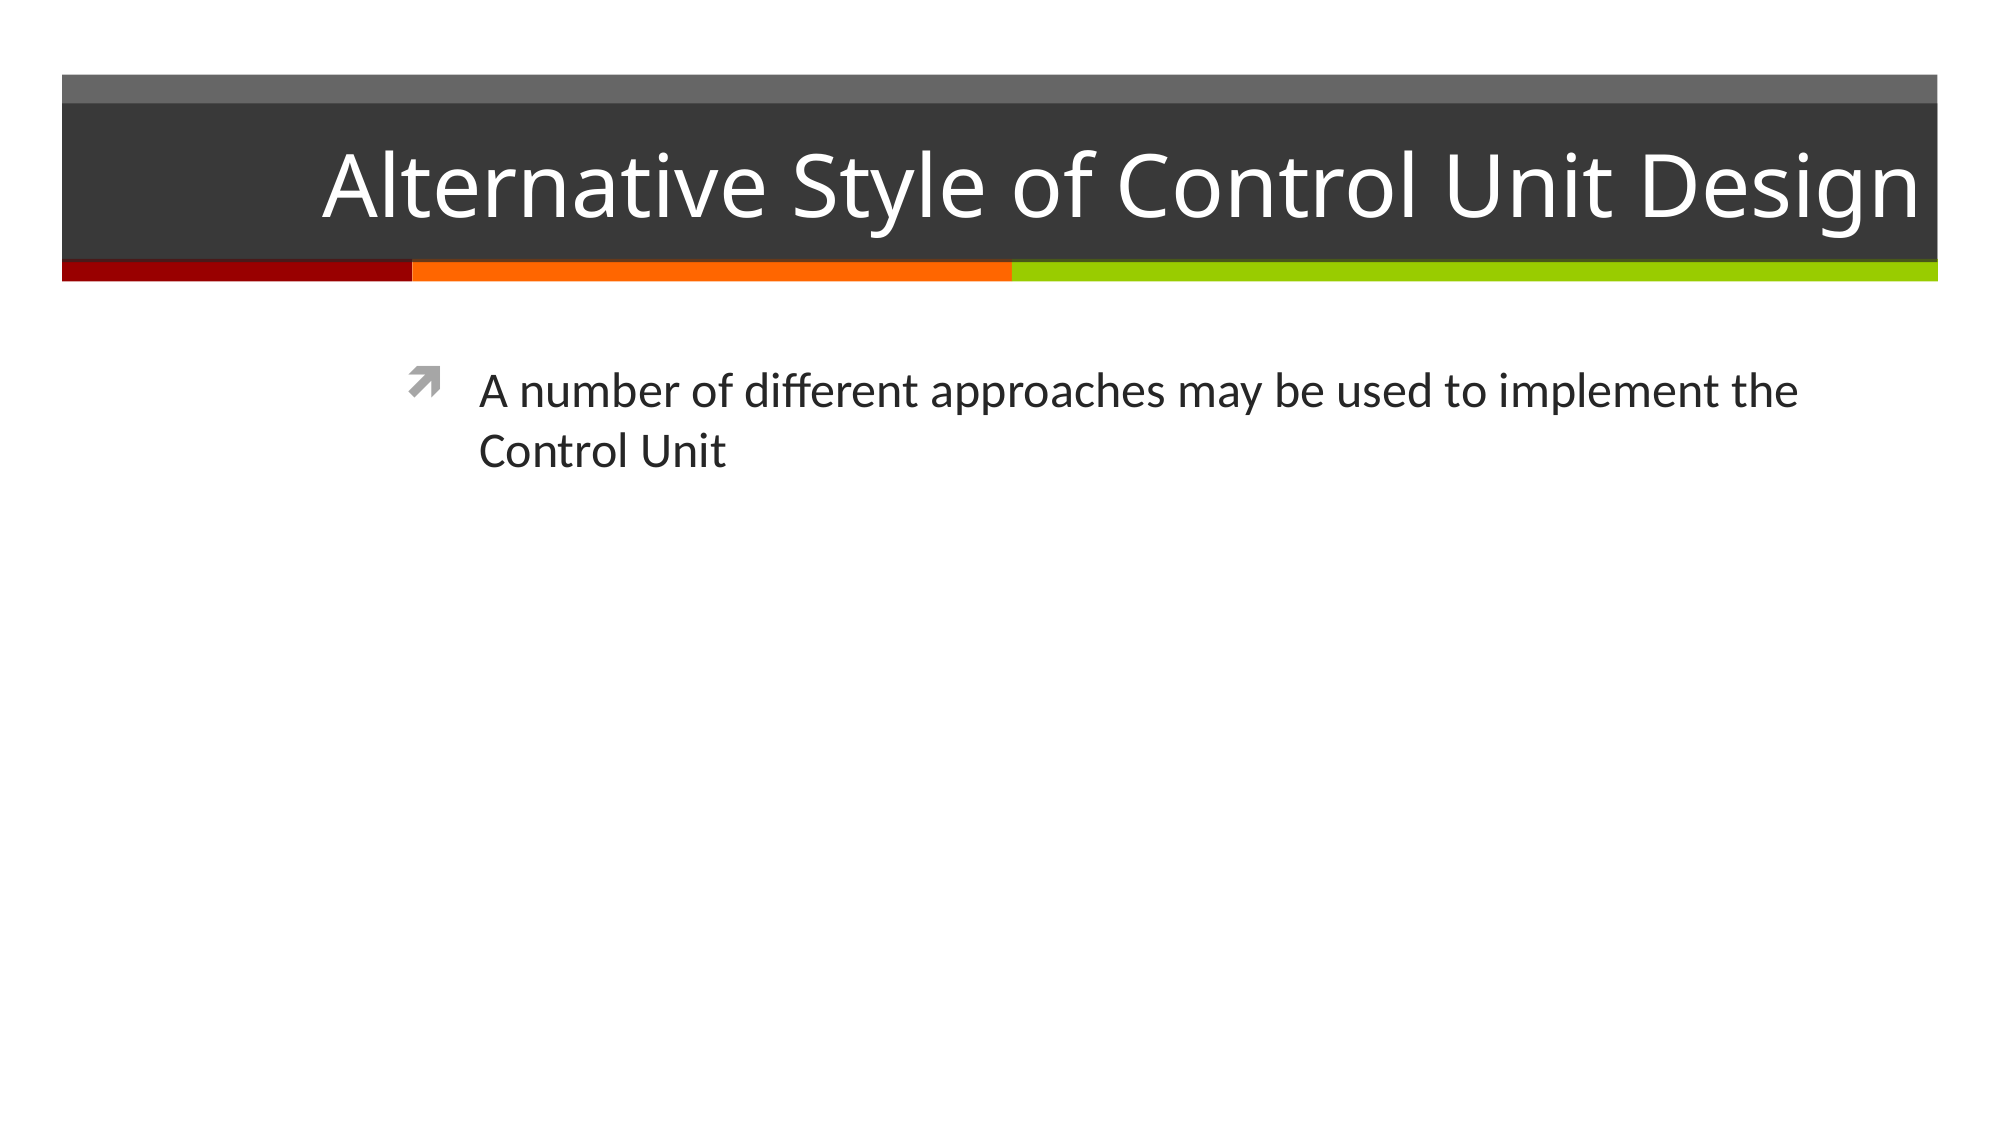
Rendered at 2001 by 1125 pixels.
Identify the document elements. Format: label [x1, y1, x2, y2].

title [62, 103, 1938, 263]
list [389, 350, 1938, 1005]
